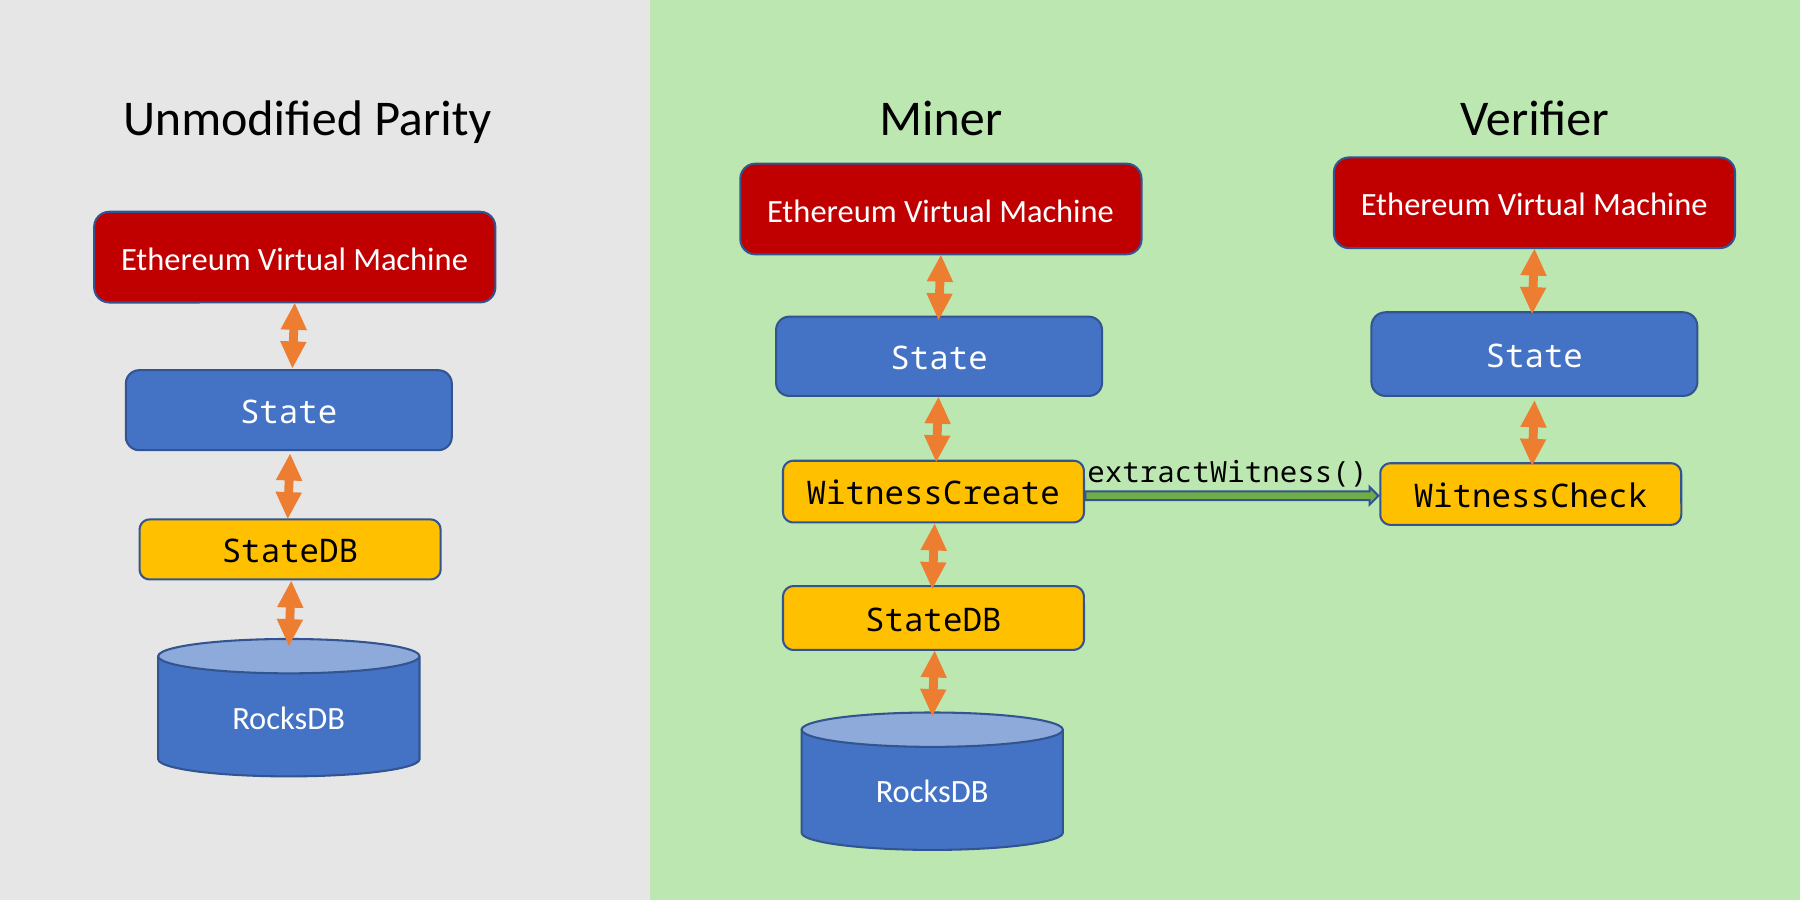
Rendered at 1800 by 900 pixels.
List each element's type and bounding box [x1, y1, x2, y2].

text_box [651, 0, 1800, 900]
text_box [0, 0, 651, 900]
text_box [87, 78, 1754, 851]
